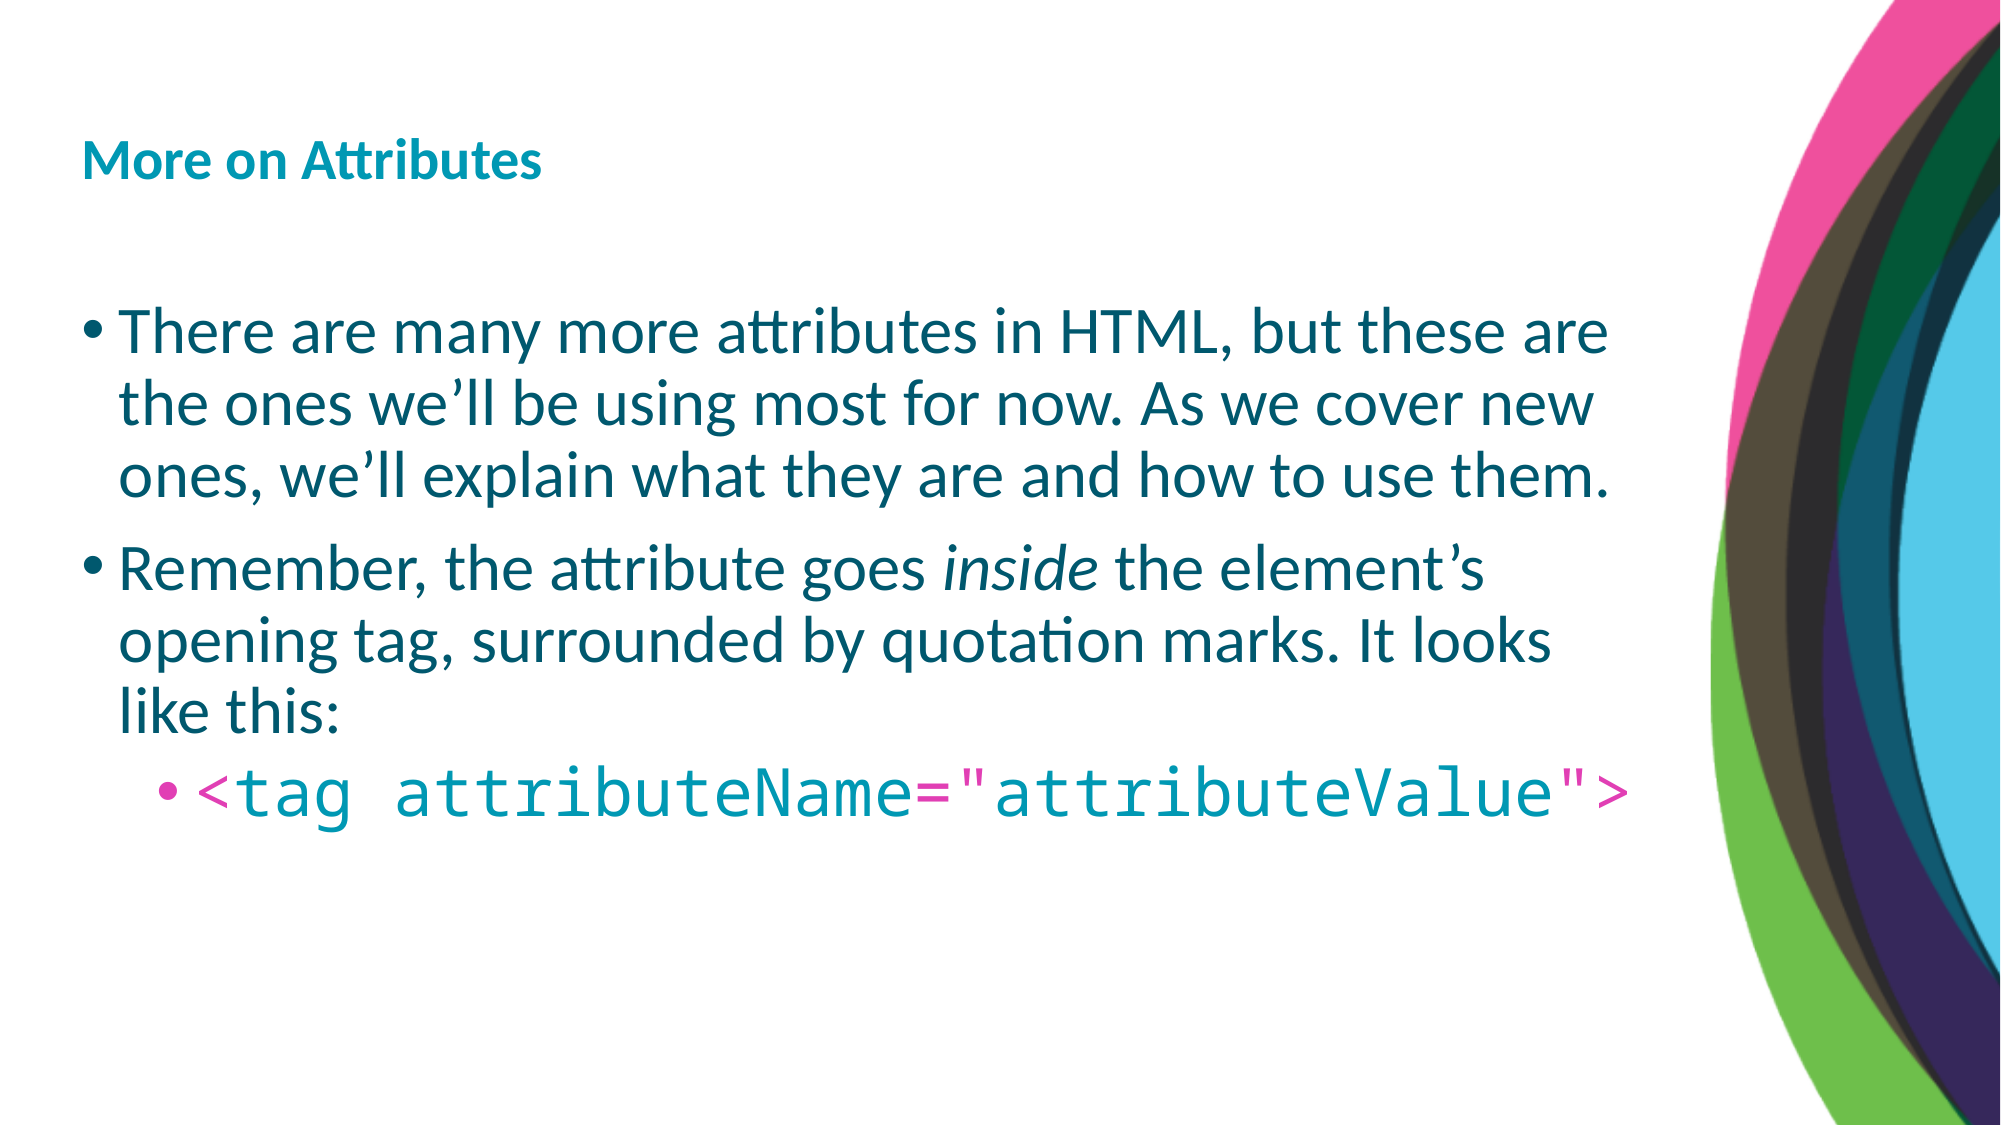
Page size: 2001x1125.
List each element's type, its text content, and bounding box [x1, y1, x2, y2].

picture [1711, 0, 2001, 1125]
list More on Attributes [66, 121, 1650, 260]
list There are many more attributes in HTML, but these are the ones we’ll be using most for now. As we cover new ones, we’ll explain what they are and how to use them. Remember, the attribute goes inside the element’s opening tag, surrounded by quotation marks. It looks like this: <tag attributeName="attributeValue"> [66, 288, 1650, 1065]
